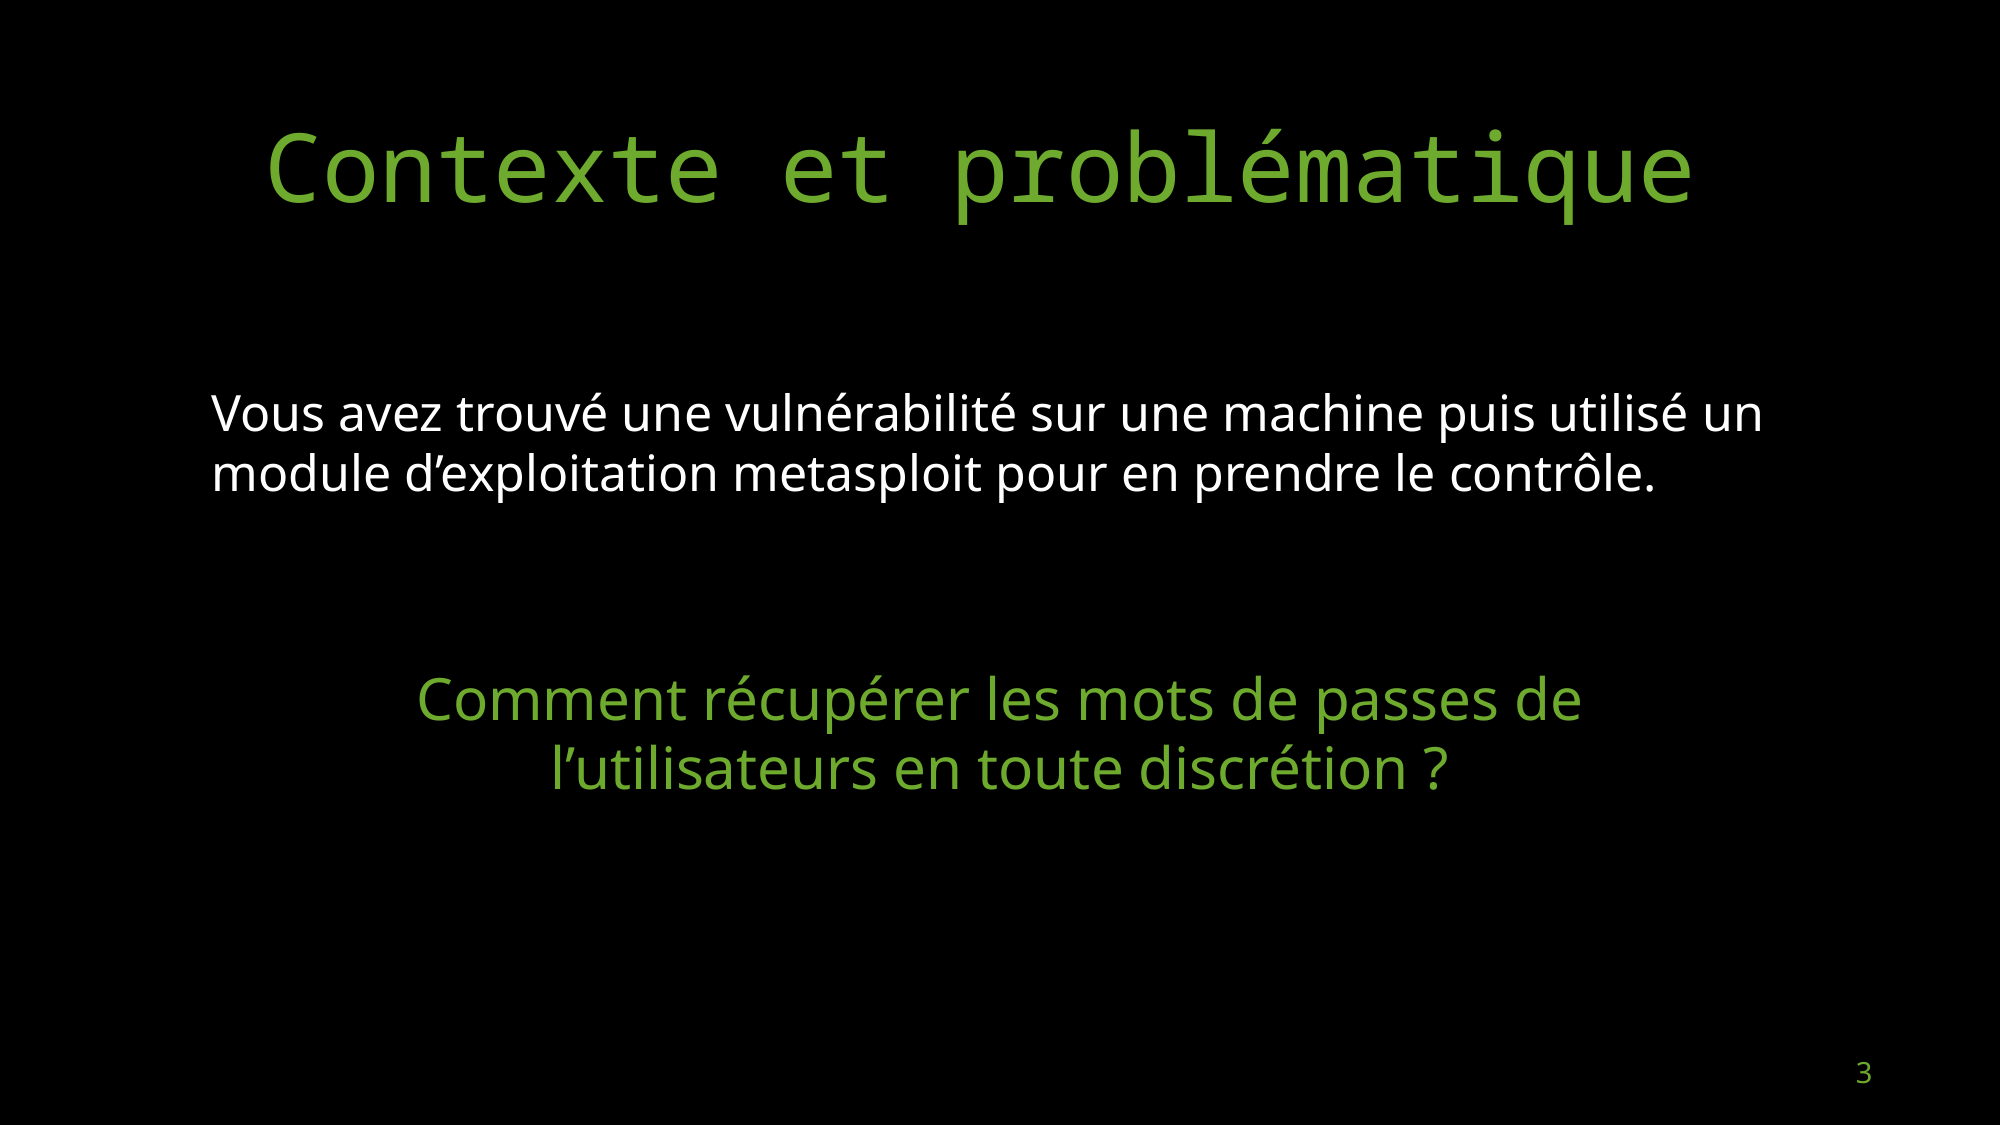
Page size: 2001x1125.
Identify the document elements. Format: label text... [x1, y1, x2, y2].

text_box Vous avez trouvé une vulnérabilité sur une machine puis utilisé un module d’exploitation metasploit pour en prendre le contrôle. [196, 374, 1945, 510]
text_box 3 [1749, 1046, 1888, 1089]
text_box Comment récupérer les mots de passes de l’utilisateurs en toute discrétion ? [285, 654, 1715, 809]
title Contexte et problématique [249, 90, 1750, 231]
